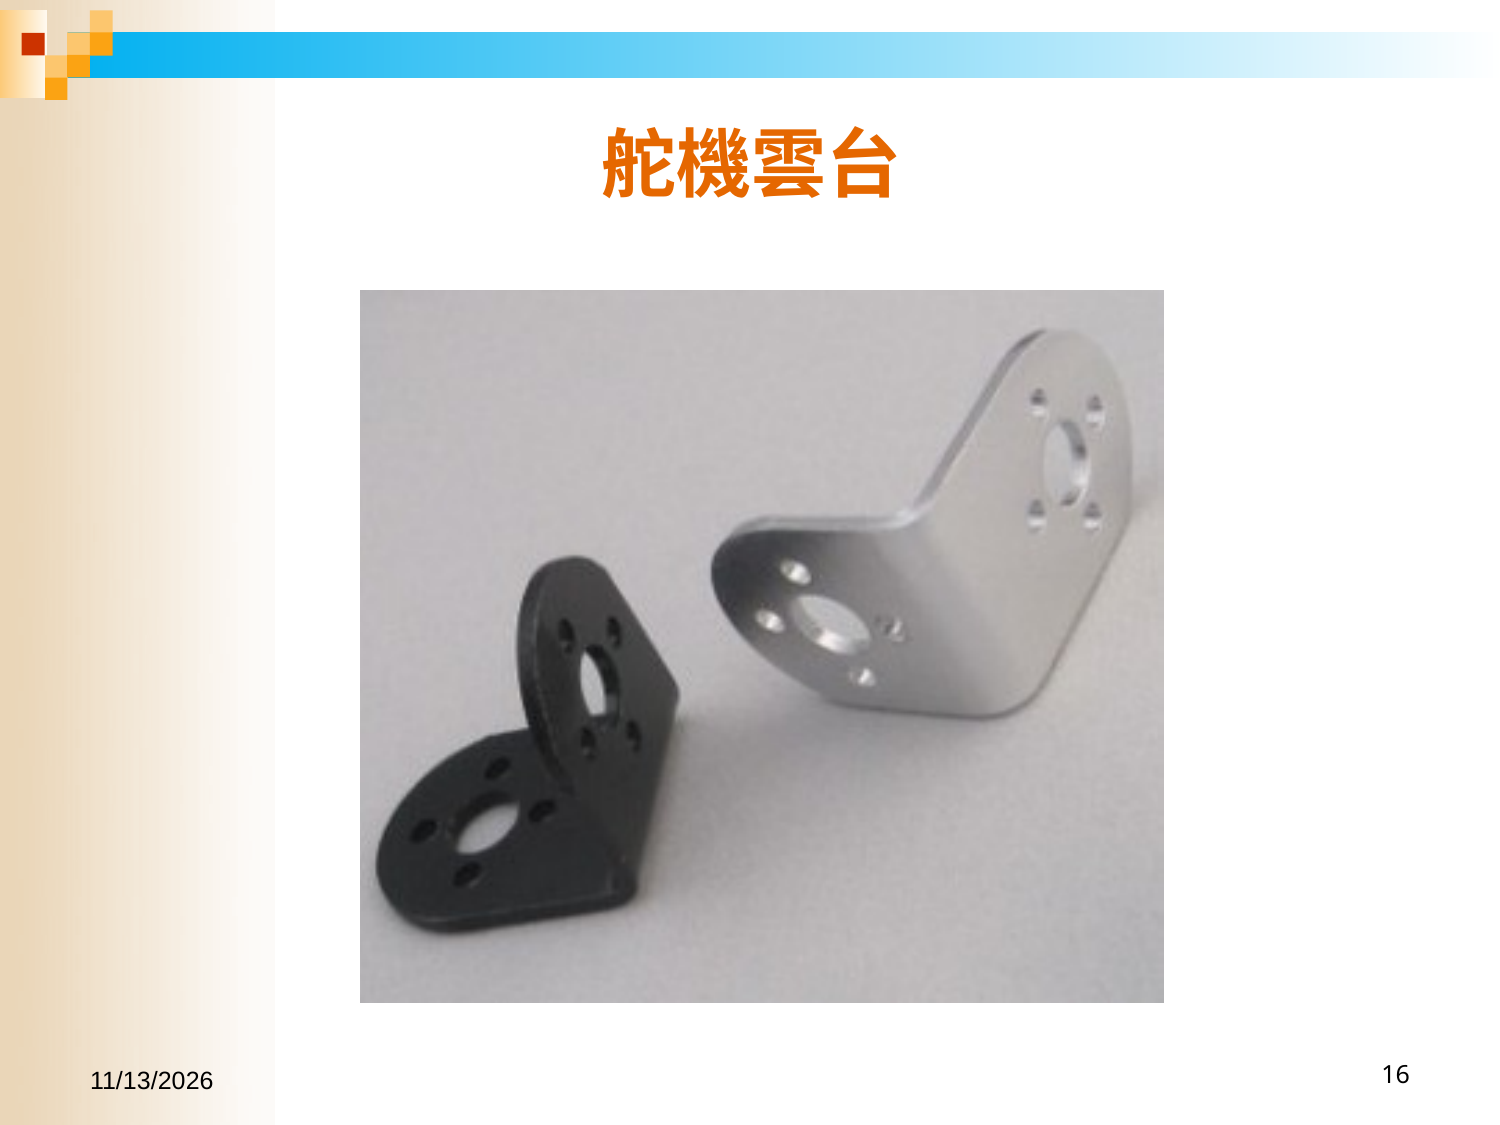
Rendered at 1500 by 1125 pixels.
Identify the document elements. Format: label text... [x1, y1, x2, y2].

picture [359, 290, 1164, 1003]
slide_number 16 [1074, 1025, 1425, 1100]
title 舵機雲台 [76, 92, 1427, 231]
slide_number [75, 1024, 425, 1103]
